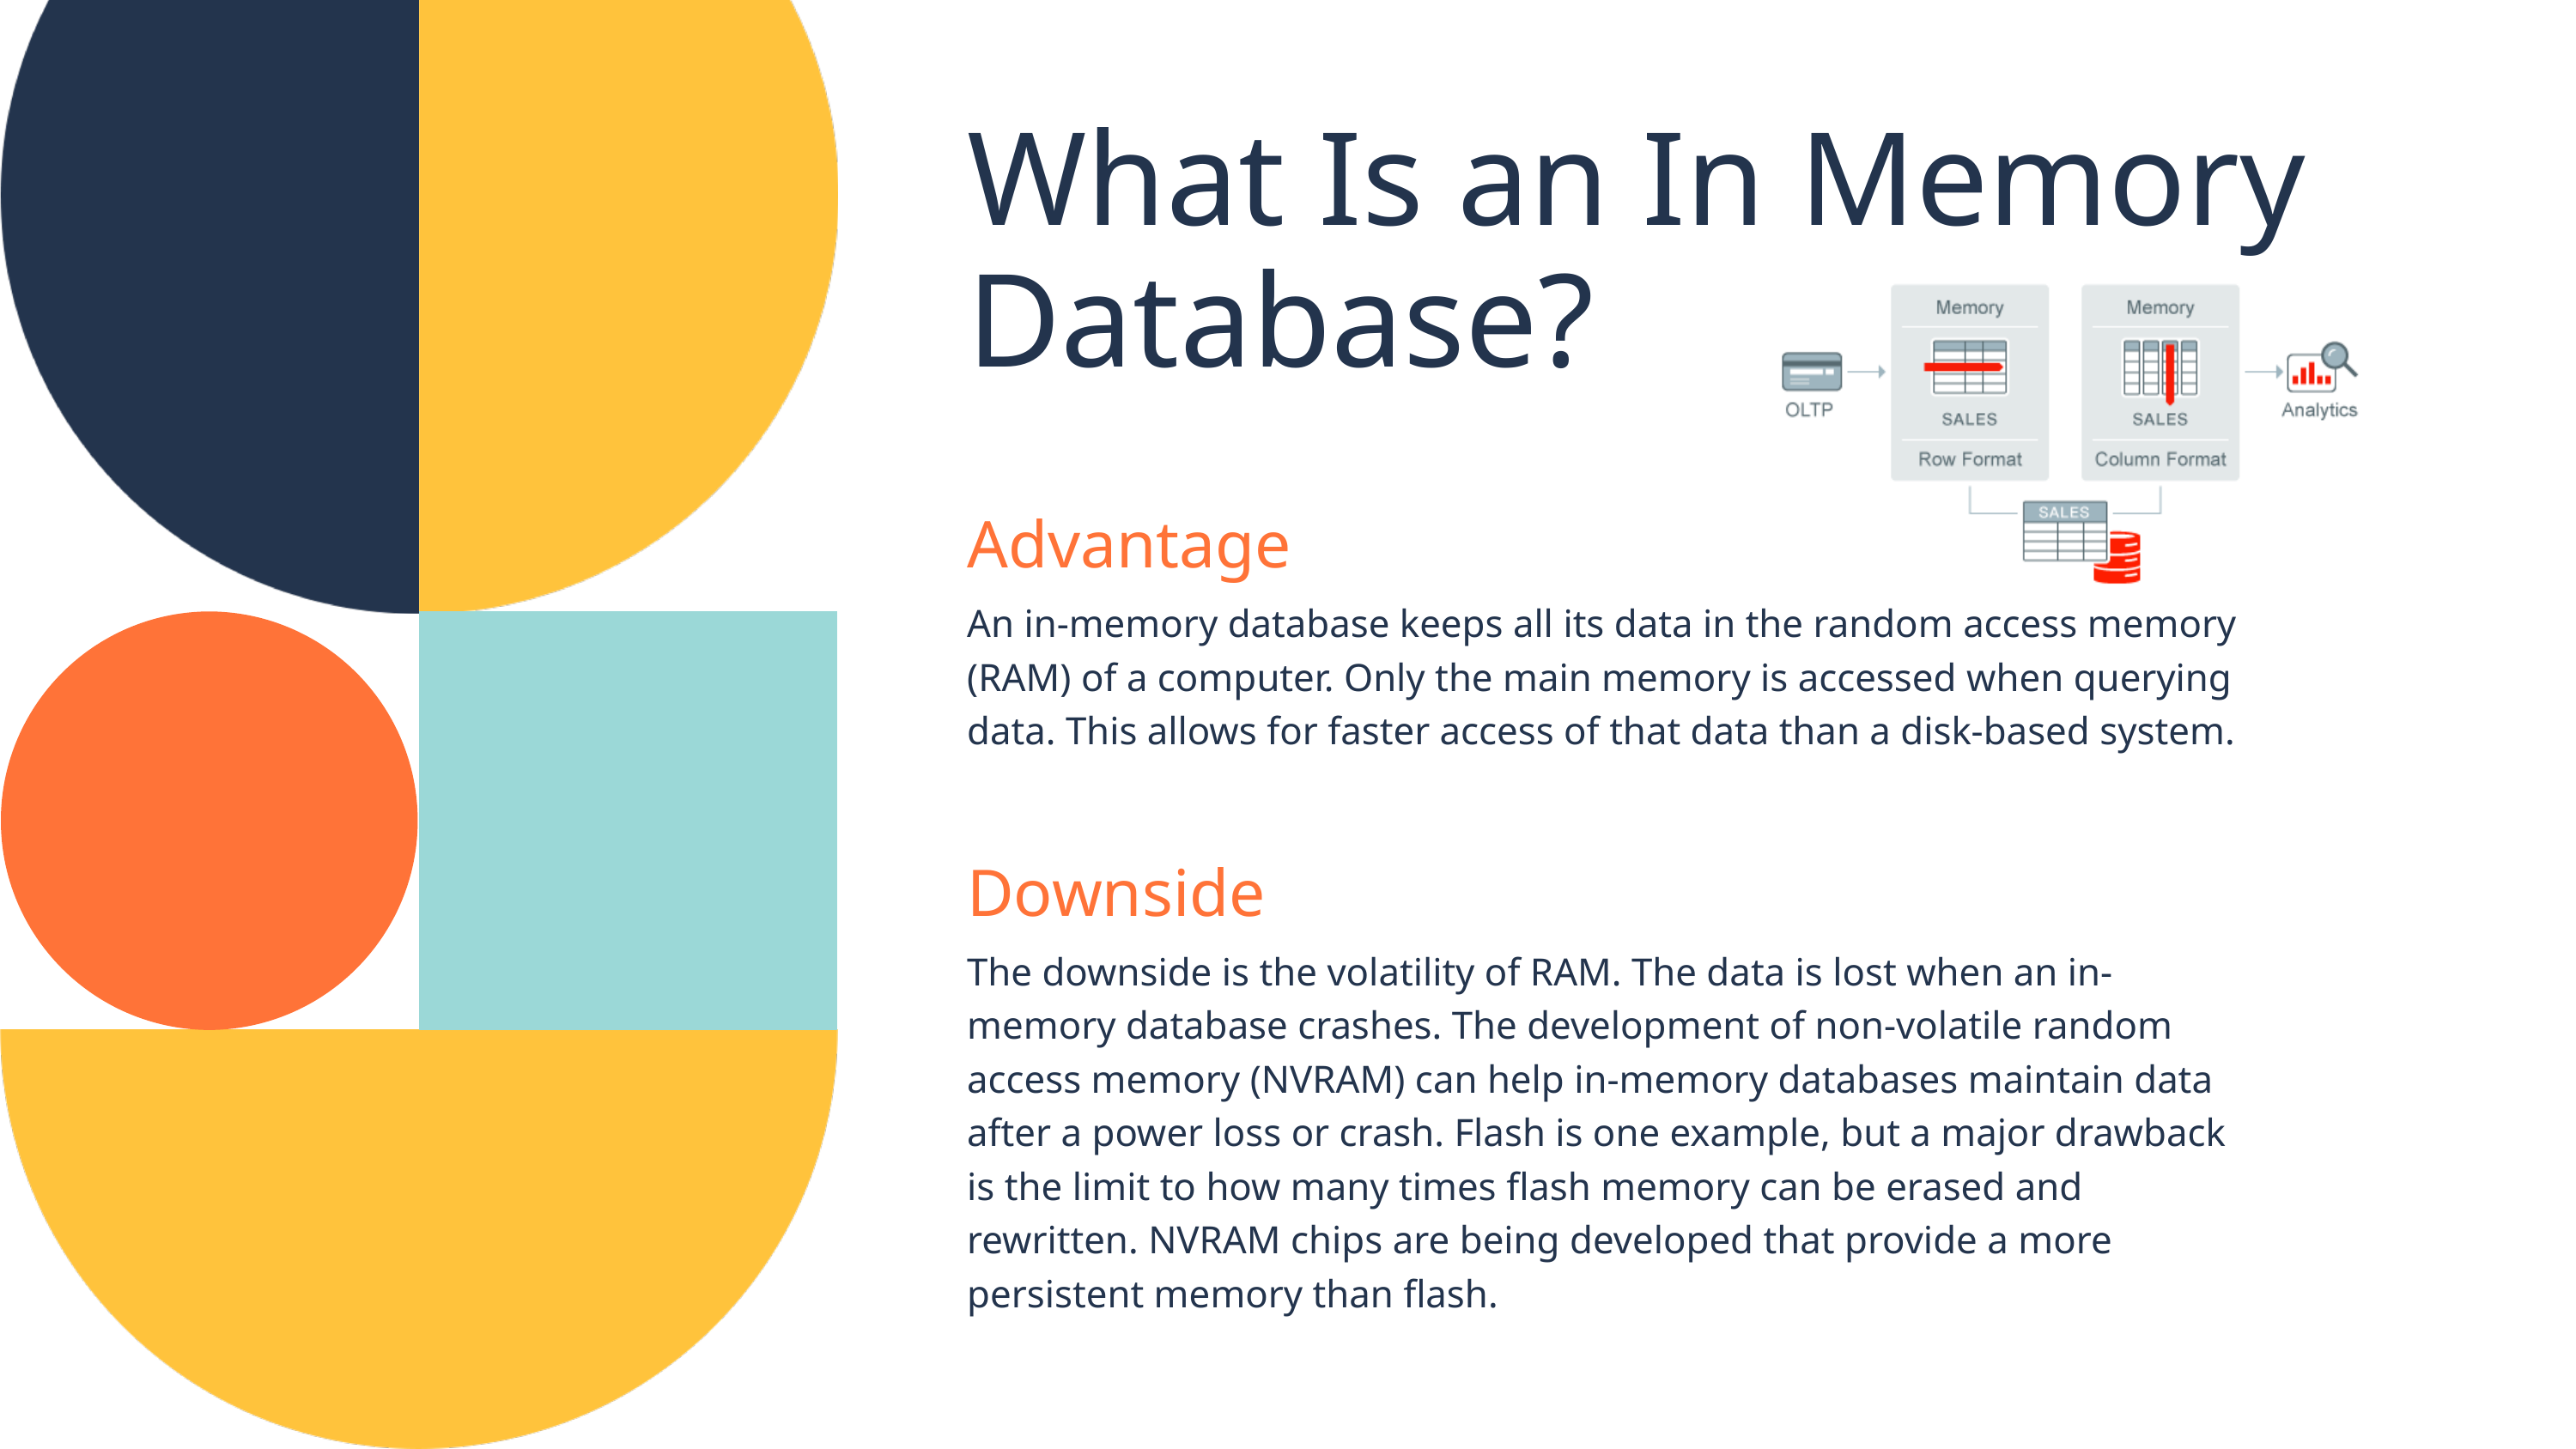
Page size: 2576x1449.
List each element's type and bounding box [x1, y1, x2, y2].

picture [0, 0, 1048, 610]
picture [0, 1031, 838, 1449]
text_box [966, 100, 2432, 1304]
text_box [0, 610, 417, 1031]
text_box [418, 610, 838, 1031]
picture [1699, 275, 2432, 591]
